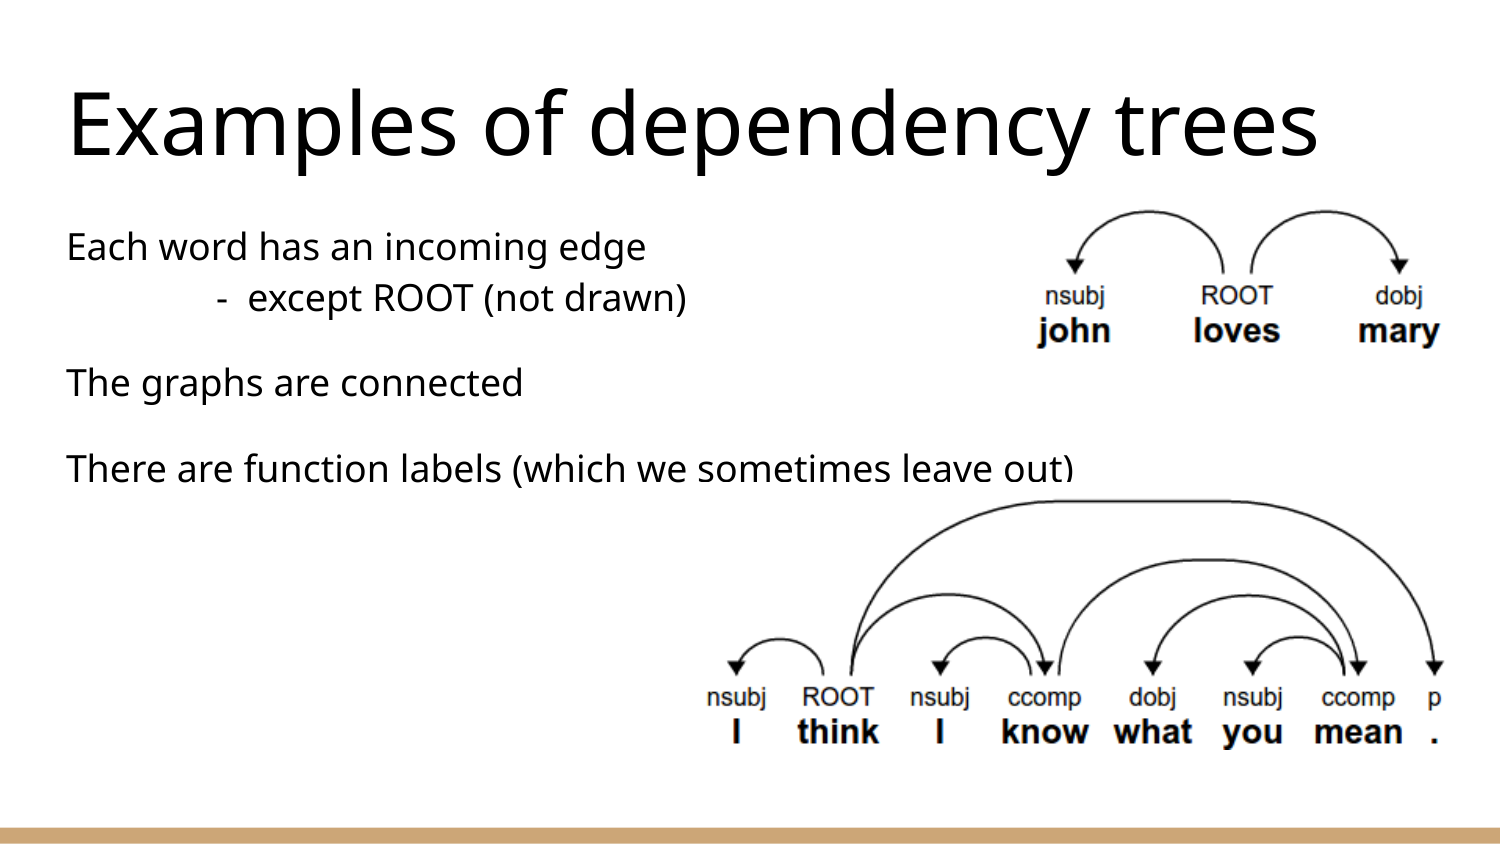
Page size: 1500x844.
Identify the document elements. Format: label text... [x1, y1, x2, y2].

list Each word has an incoming edge - except ROOT (not drawn) The graphs are connected There are function labels (which we sometimes leave out) [51, 200, 1449, 752]
picture [1012, 188, 1450, 352]
title Examples of dependency trees [51, 51, 1449, 189]
picture [701, 481, 1450, 750]
